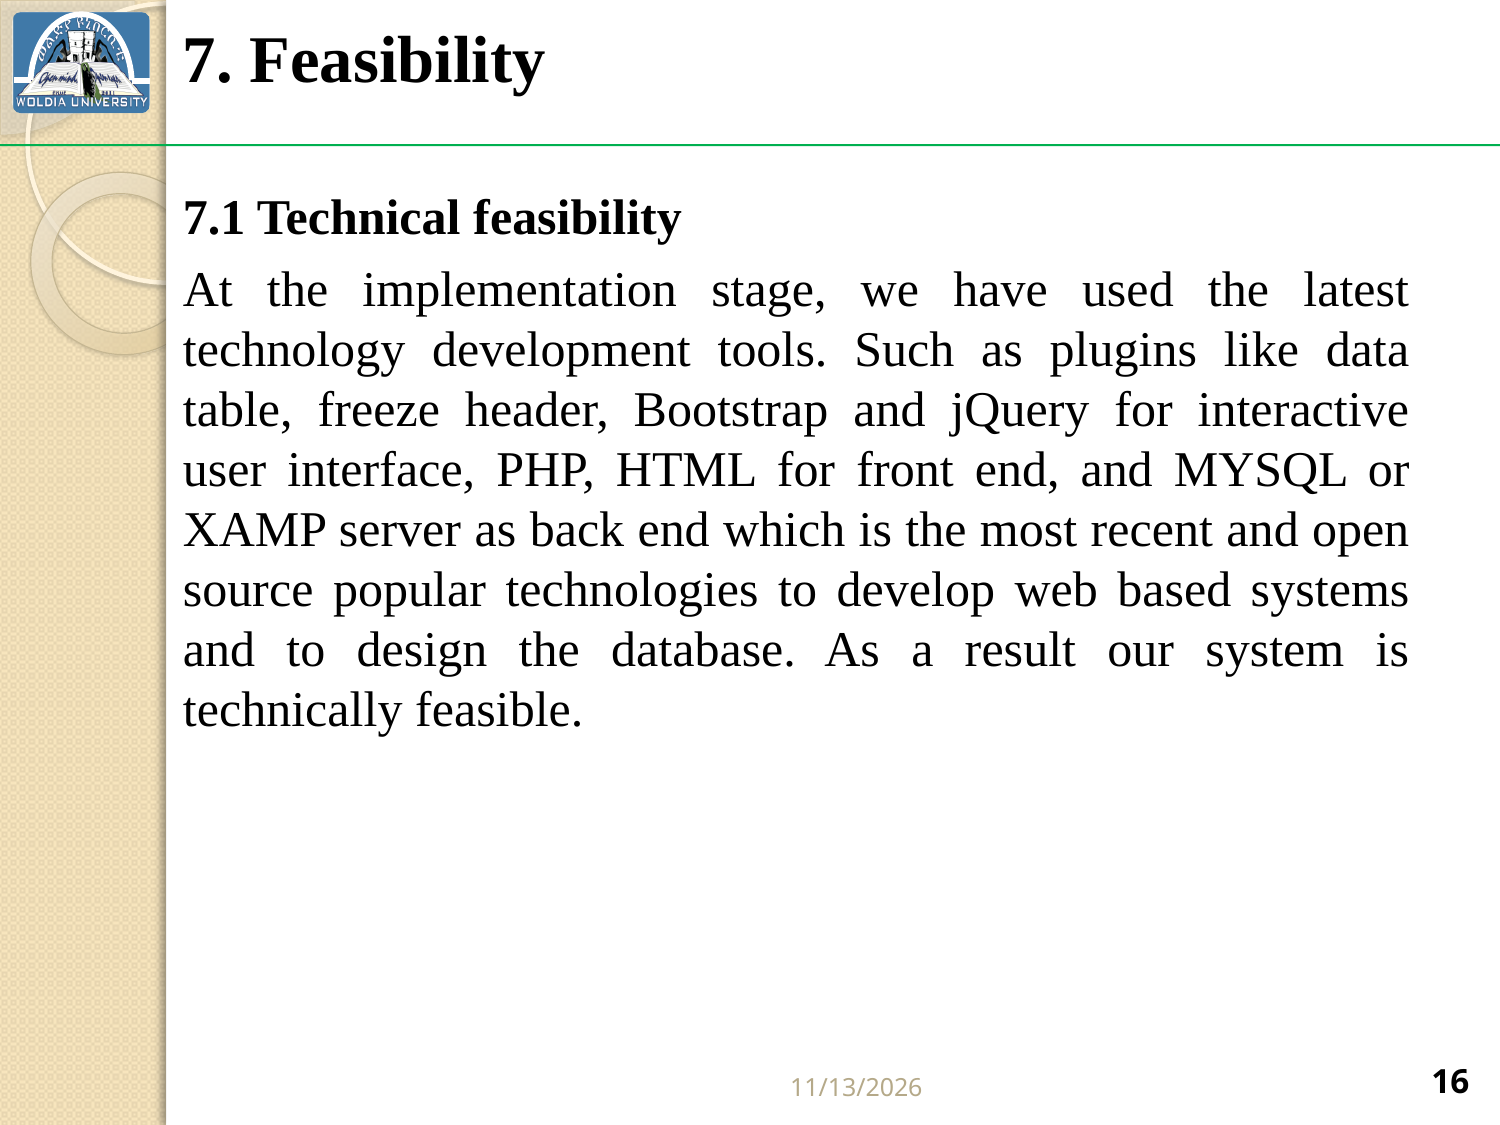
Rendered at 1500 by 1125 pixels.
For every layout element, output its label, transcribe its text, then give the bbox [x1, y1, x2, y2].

text_box 7. Feasibility [168, 0, 1500, 145]
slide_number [587, 1034, 938, 1113]
slide_number 16 [1413, 1034, 1488, 1113]
list 7.1 Technical feasibility At the implementation stage, we have used the latest technology development tools. Such as plugins like data table, freeze header, Bootstrap and jQuery for interactive user interface, PHP, HTML for front end, and MYSQL or XAMP server as back end which is the most recent and open source popular technologies to develop web based systems and to design the database. As a result our system is technically feasible. [168, 176, 1425, 1055]
text_box 7. Feasibility [168, 146, 1500, 150]
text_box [12, 11, 151, 114]
